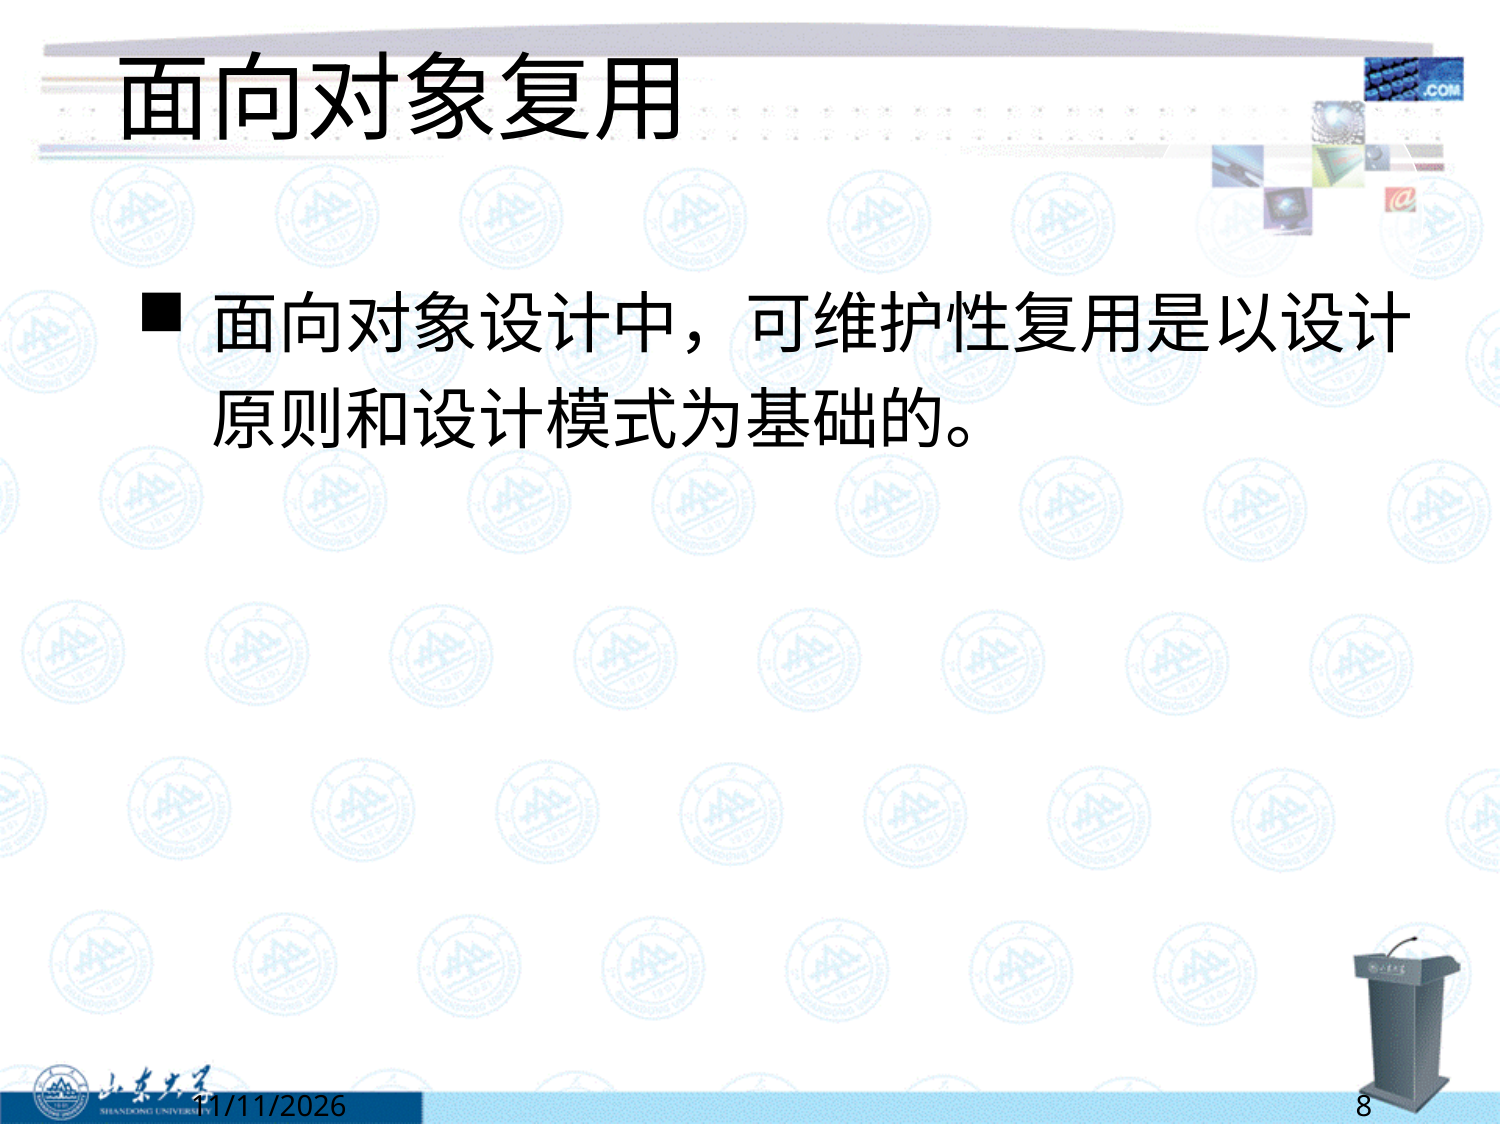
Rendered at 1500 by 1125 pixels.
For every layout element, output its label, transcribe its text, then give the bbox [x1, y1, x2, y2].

title 面向对象复用 [99, 19, 1375, 170]
picture [0, 1, 1500, 1124]
list 面向对象设计中，可维护性复用是以设计原则和设计模式为基础的。 [46, 257, 1429, 1123]
